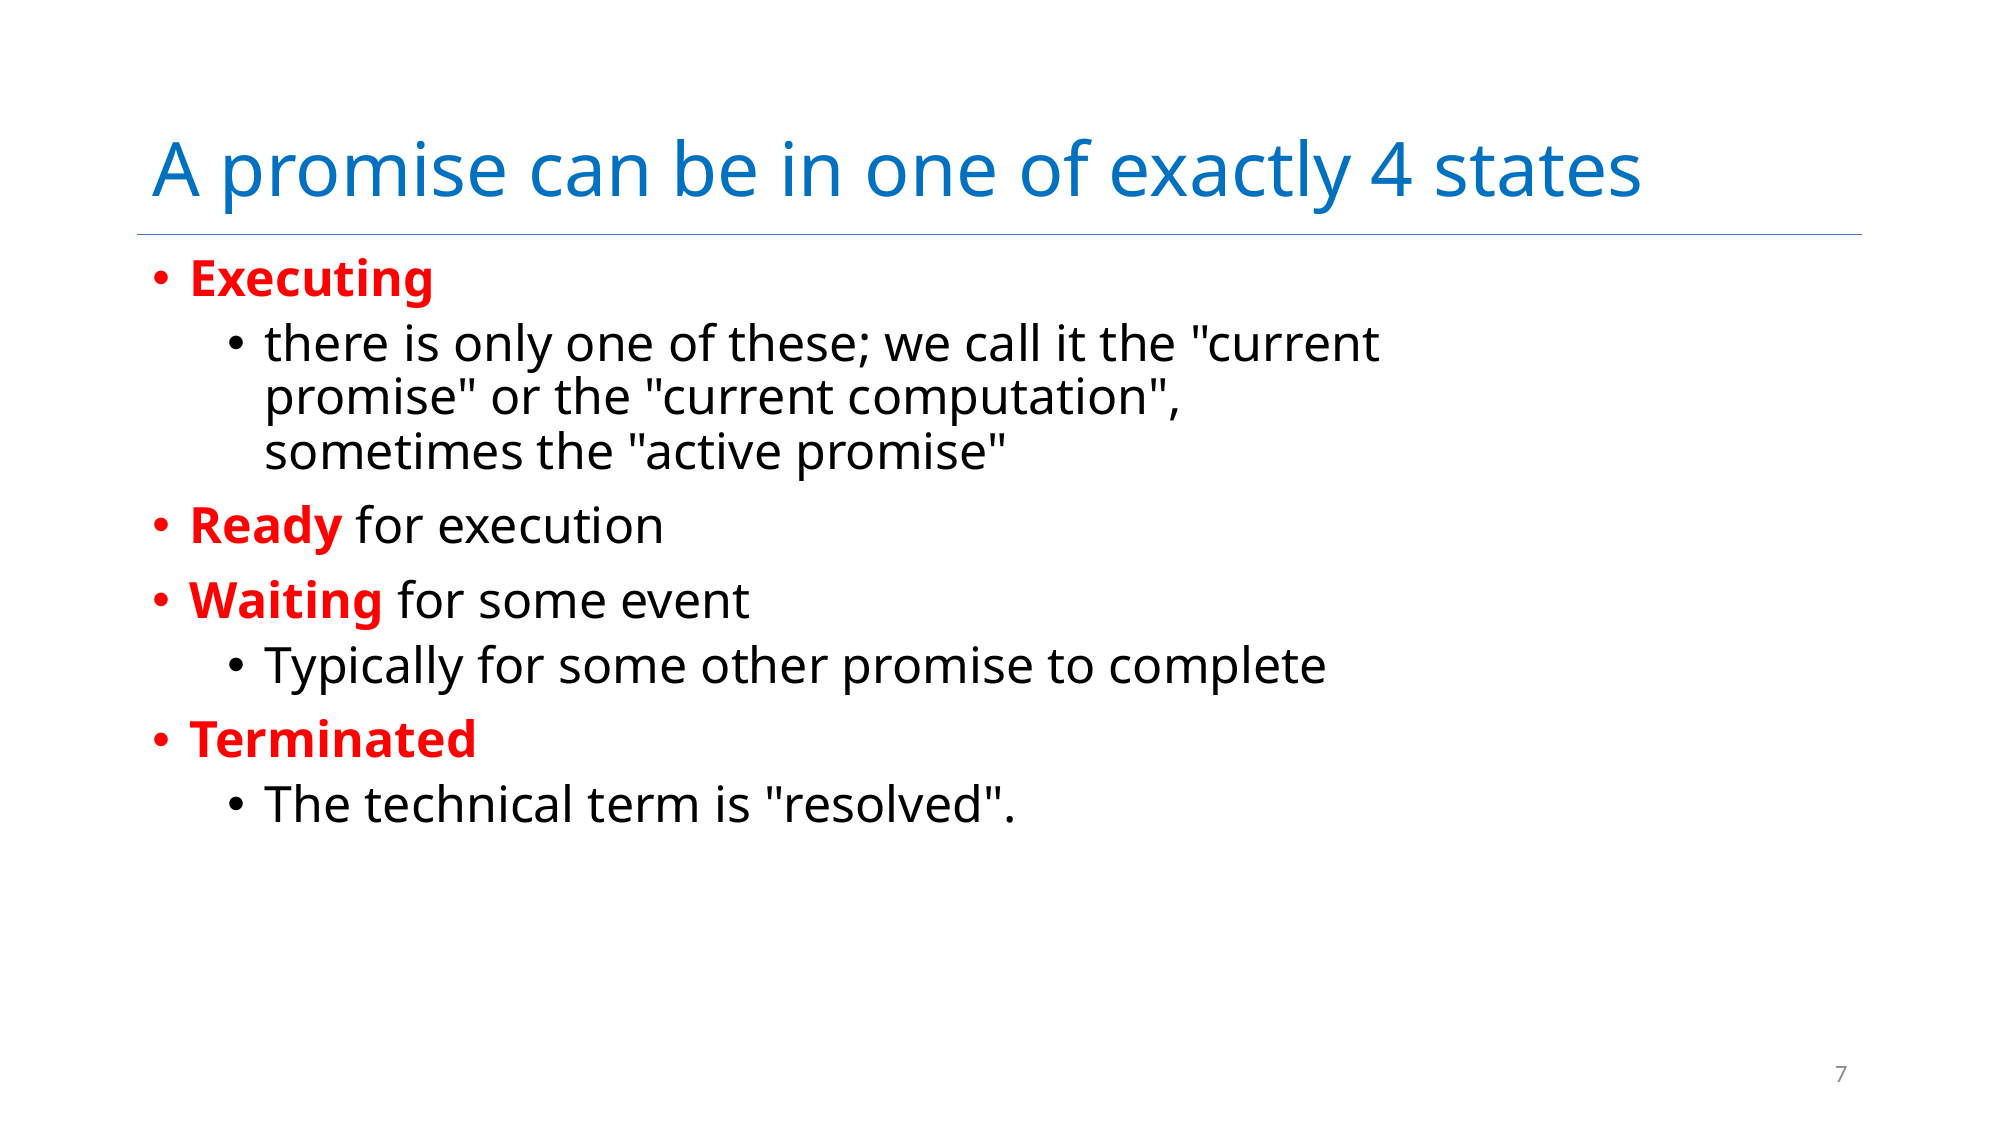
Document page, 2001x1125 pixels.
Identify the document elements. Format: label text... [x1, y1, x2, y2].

title A promise can be in one of exactly 4 states [137, 3, 1863, 221]
slide_number 7 [1412, 1042, 1863, 1103]
list Executing there is only one of these; we call it the "current promise" or the "current computation", sometimes the "active promise" Ready for execution Waiting for some event Typically for some other promise to complete Terminated The technical term is "resolved". [137, 246, 1432, 960]
